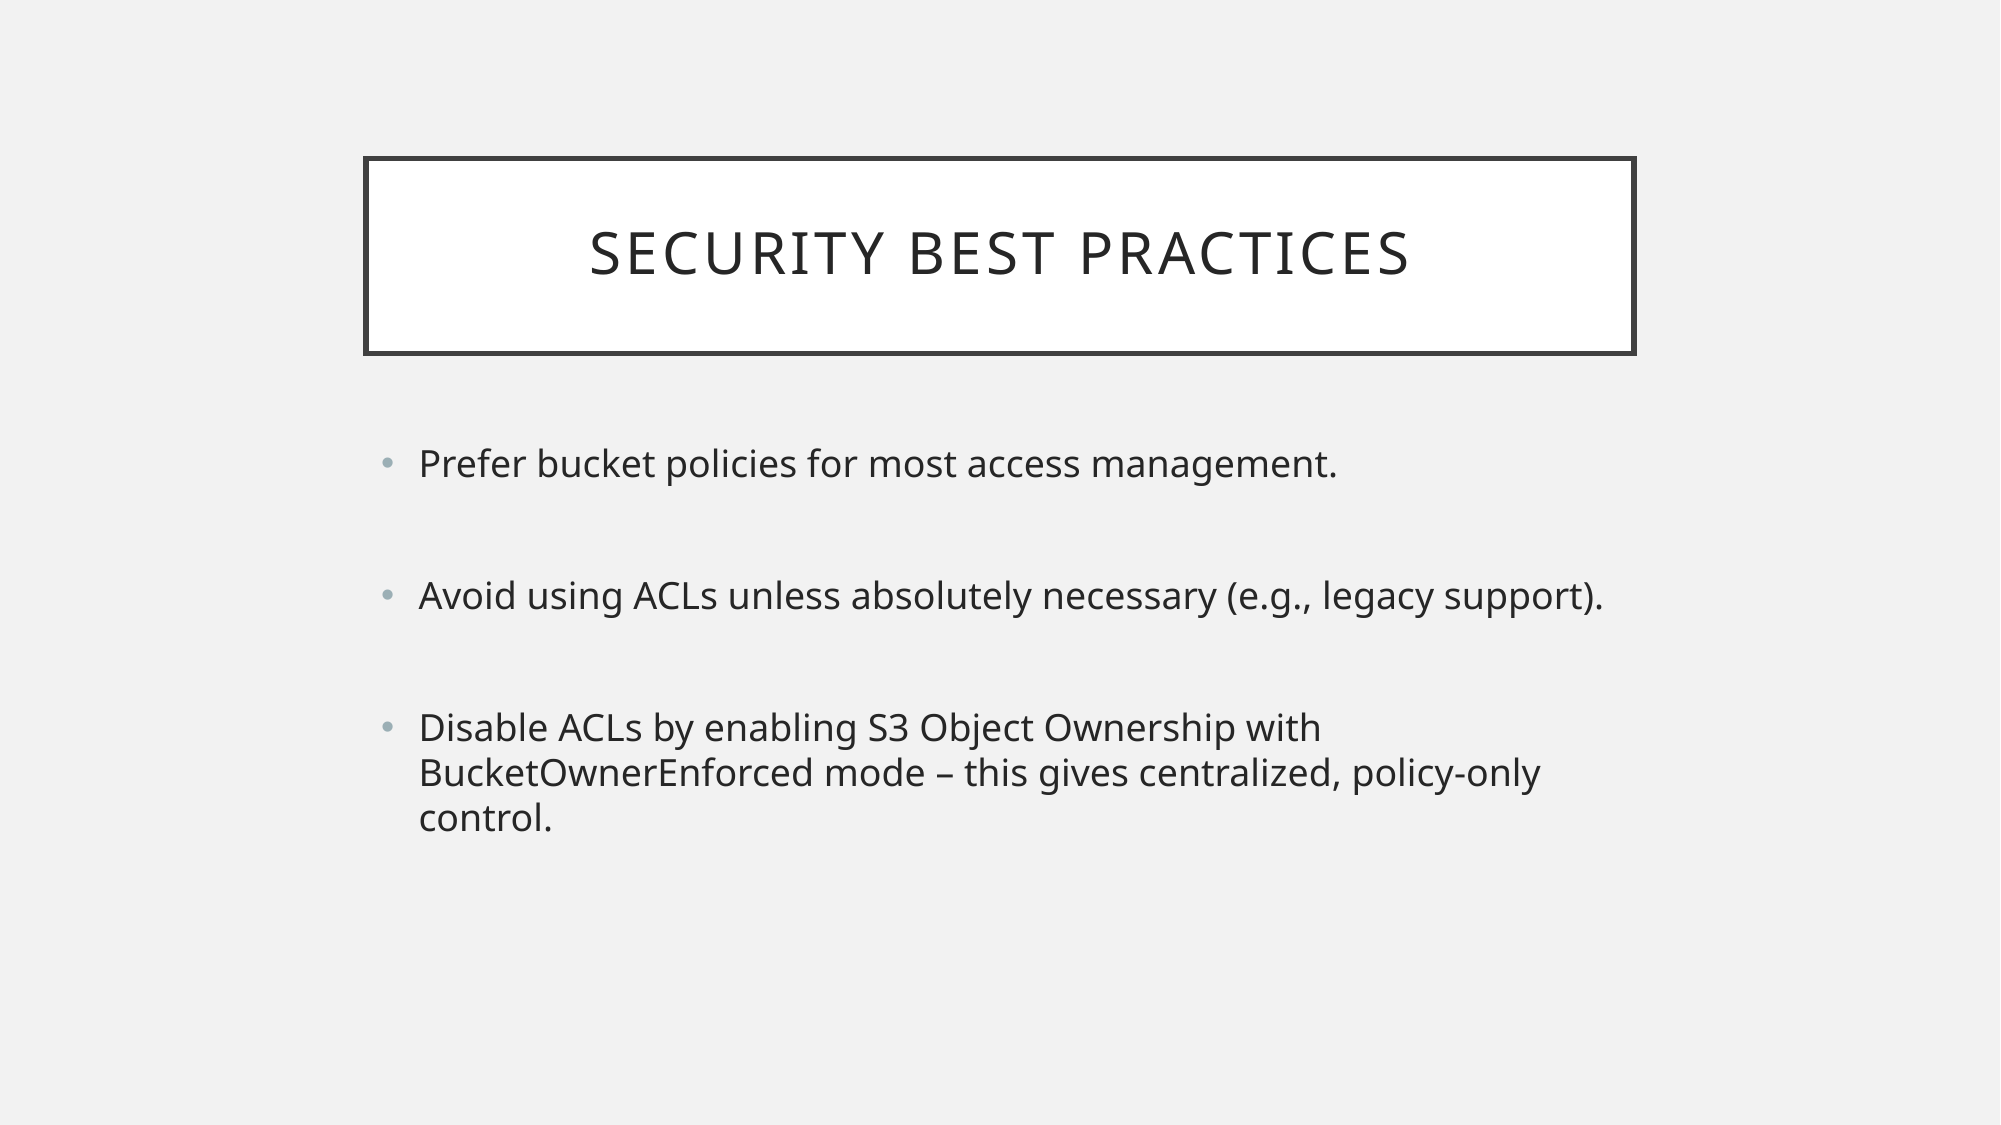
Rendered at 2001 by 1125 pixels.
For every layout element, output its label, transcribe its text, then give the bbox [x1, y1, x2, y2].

title Security Best Practices [363, 156, 1637, 356]
list Prefer bucket policies for most access management. Avoid using ACLs unless absolutely necessary (e.g., legacy support). Disable ACLs by enabling S3 Object Ownership with BucketOwnerEnforced mode – this gives centralized, policy-only control. [366, 432, 1634, 942]
